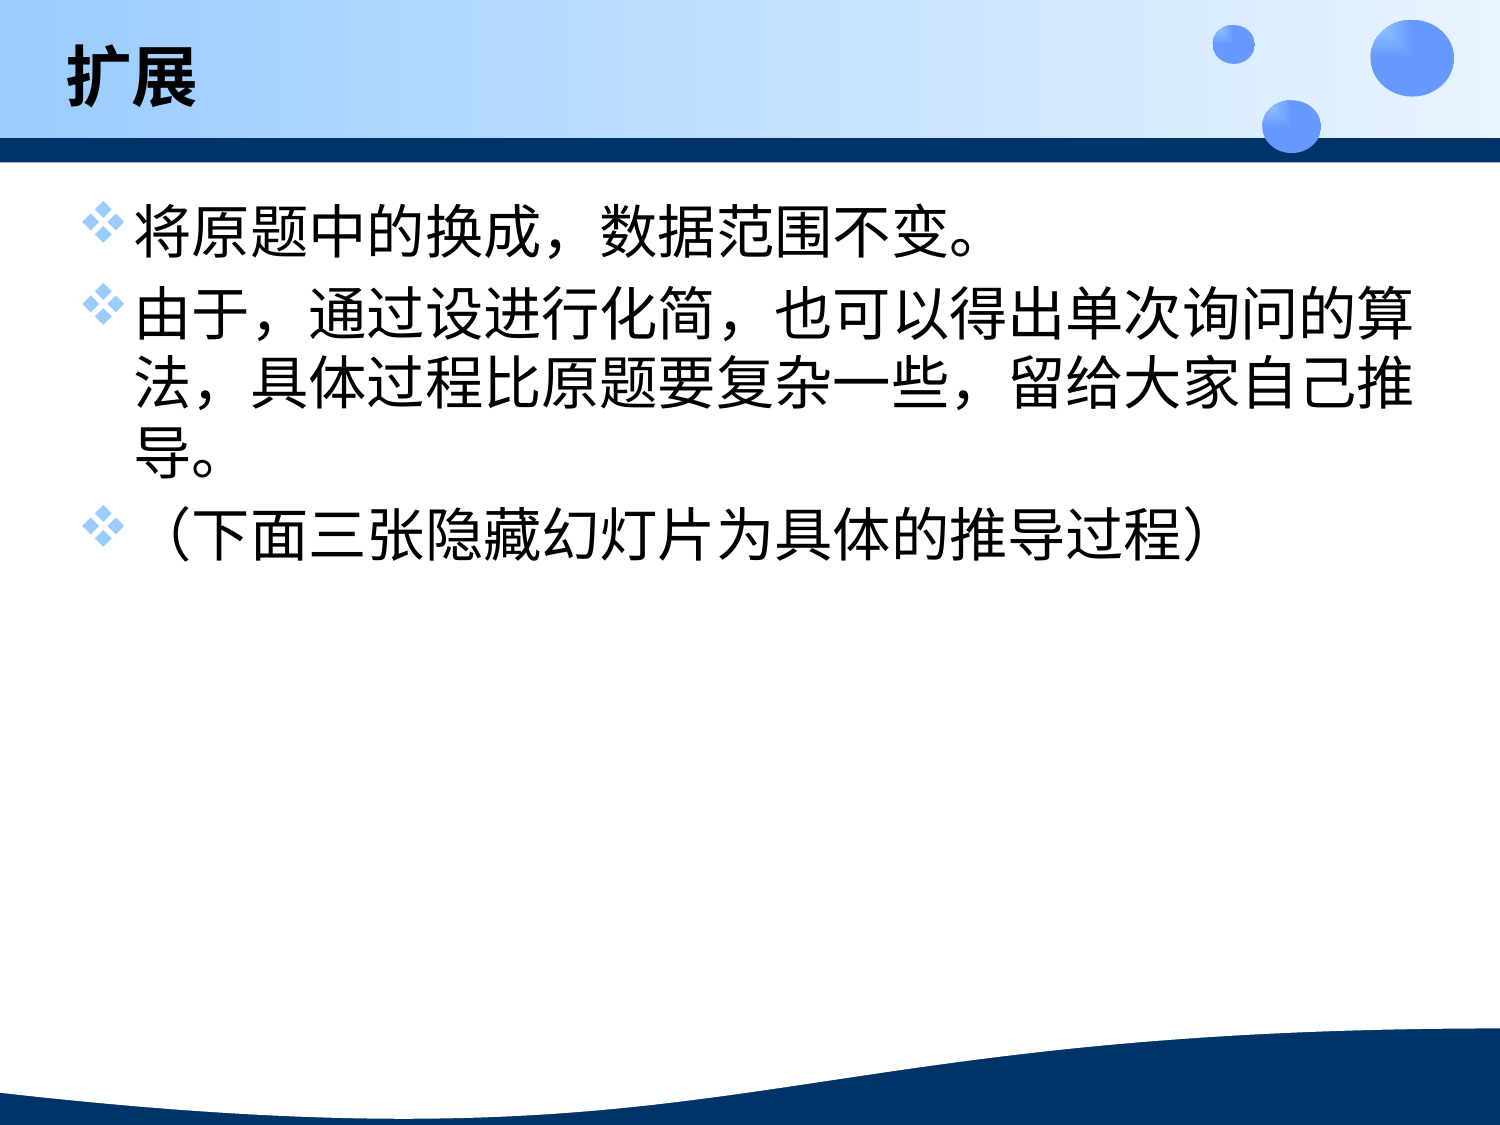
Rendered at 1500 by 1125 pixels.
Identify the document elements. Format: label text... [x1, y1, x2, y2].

title 扩展 [50, 24, 1325, 125]
